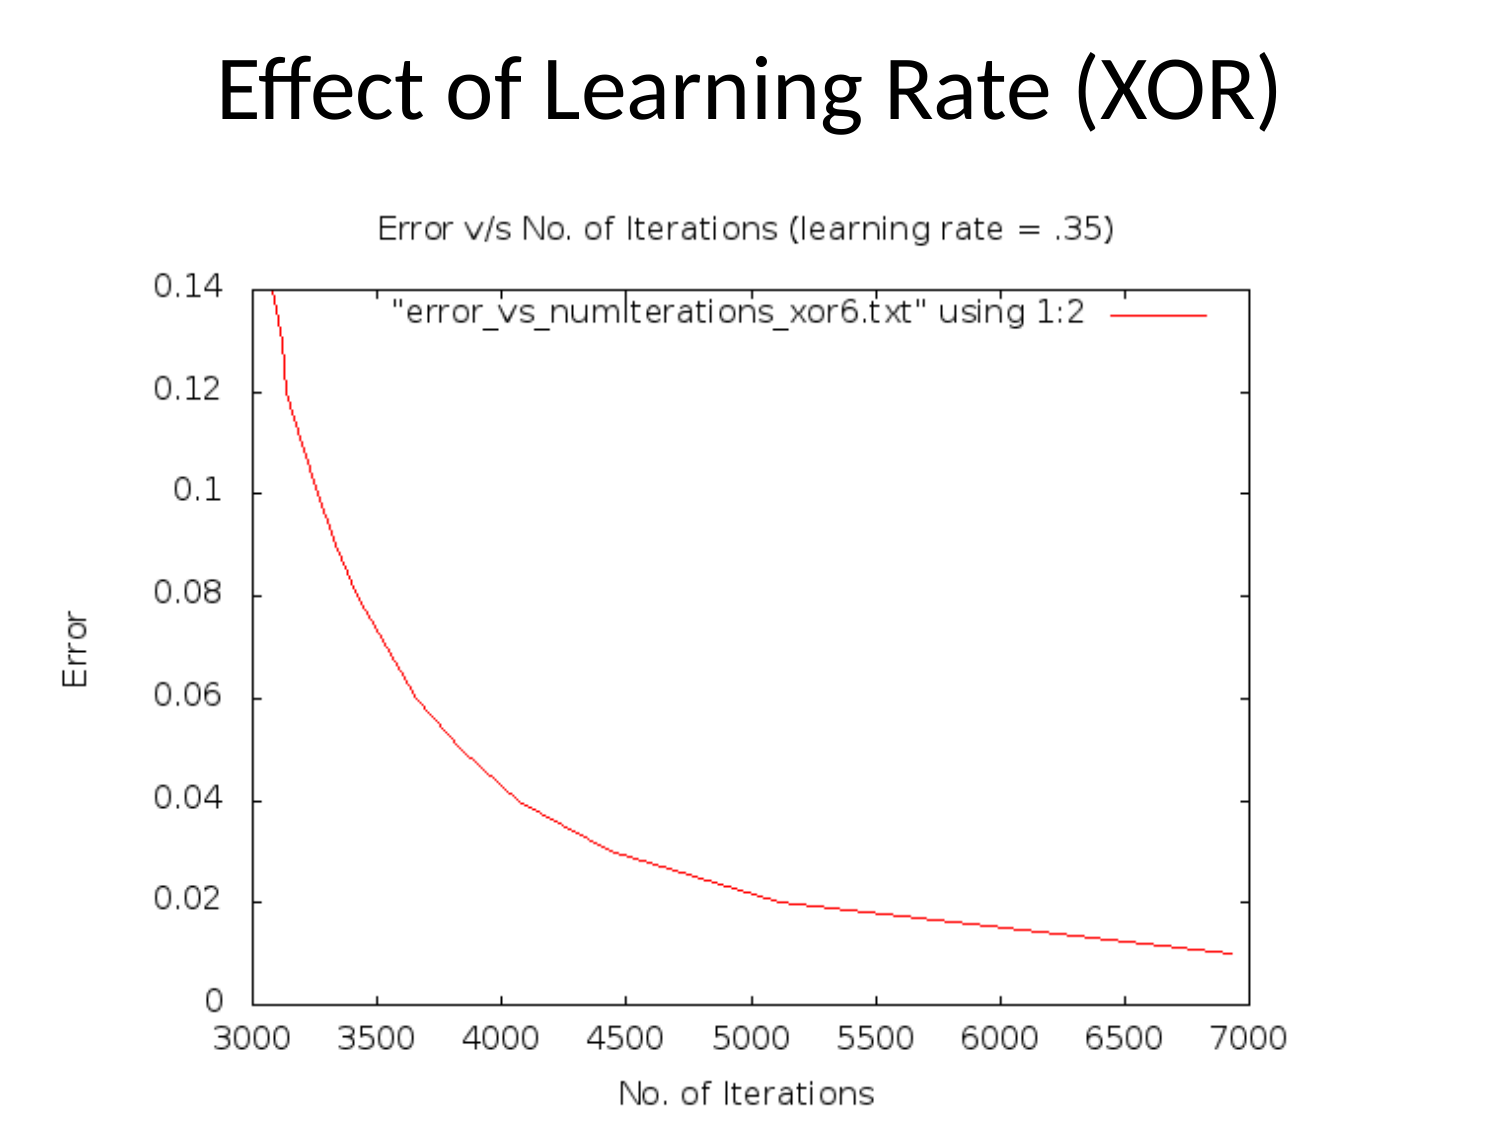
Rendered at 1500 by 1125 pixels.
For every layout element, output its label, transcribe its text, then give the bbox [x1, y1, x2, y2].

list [52, 177, 1317, 1125]
title Effect of Learning Rate (XOR) [2, 4, 1500, 161]
